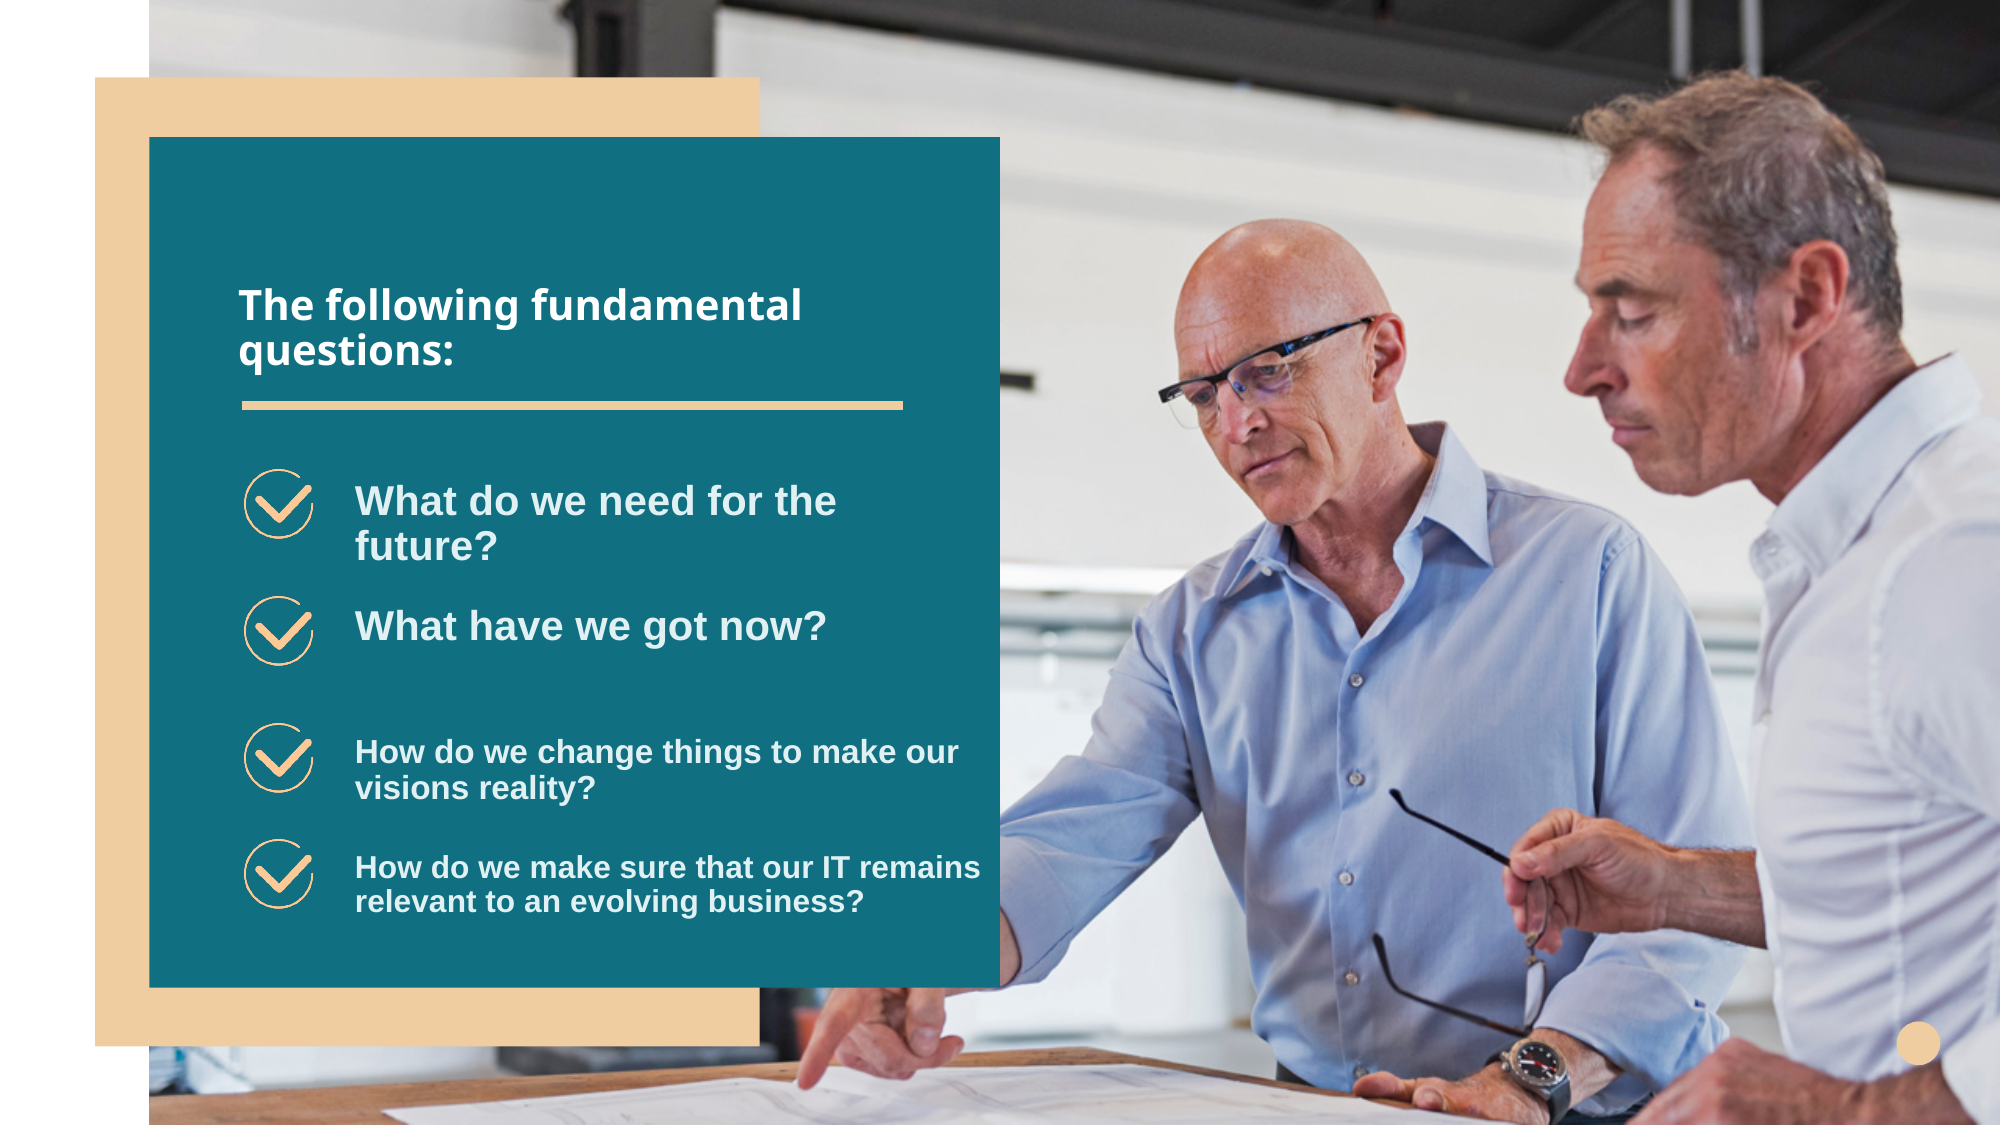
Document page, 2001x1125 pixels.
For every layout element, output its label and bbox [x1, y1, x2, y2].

picture [149, 0, 2000, 1125]
text_box [95, 77, 149, 1047]
